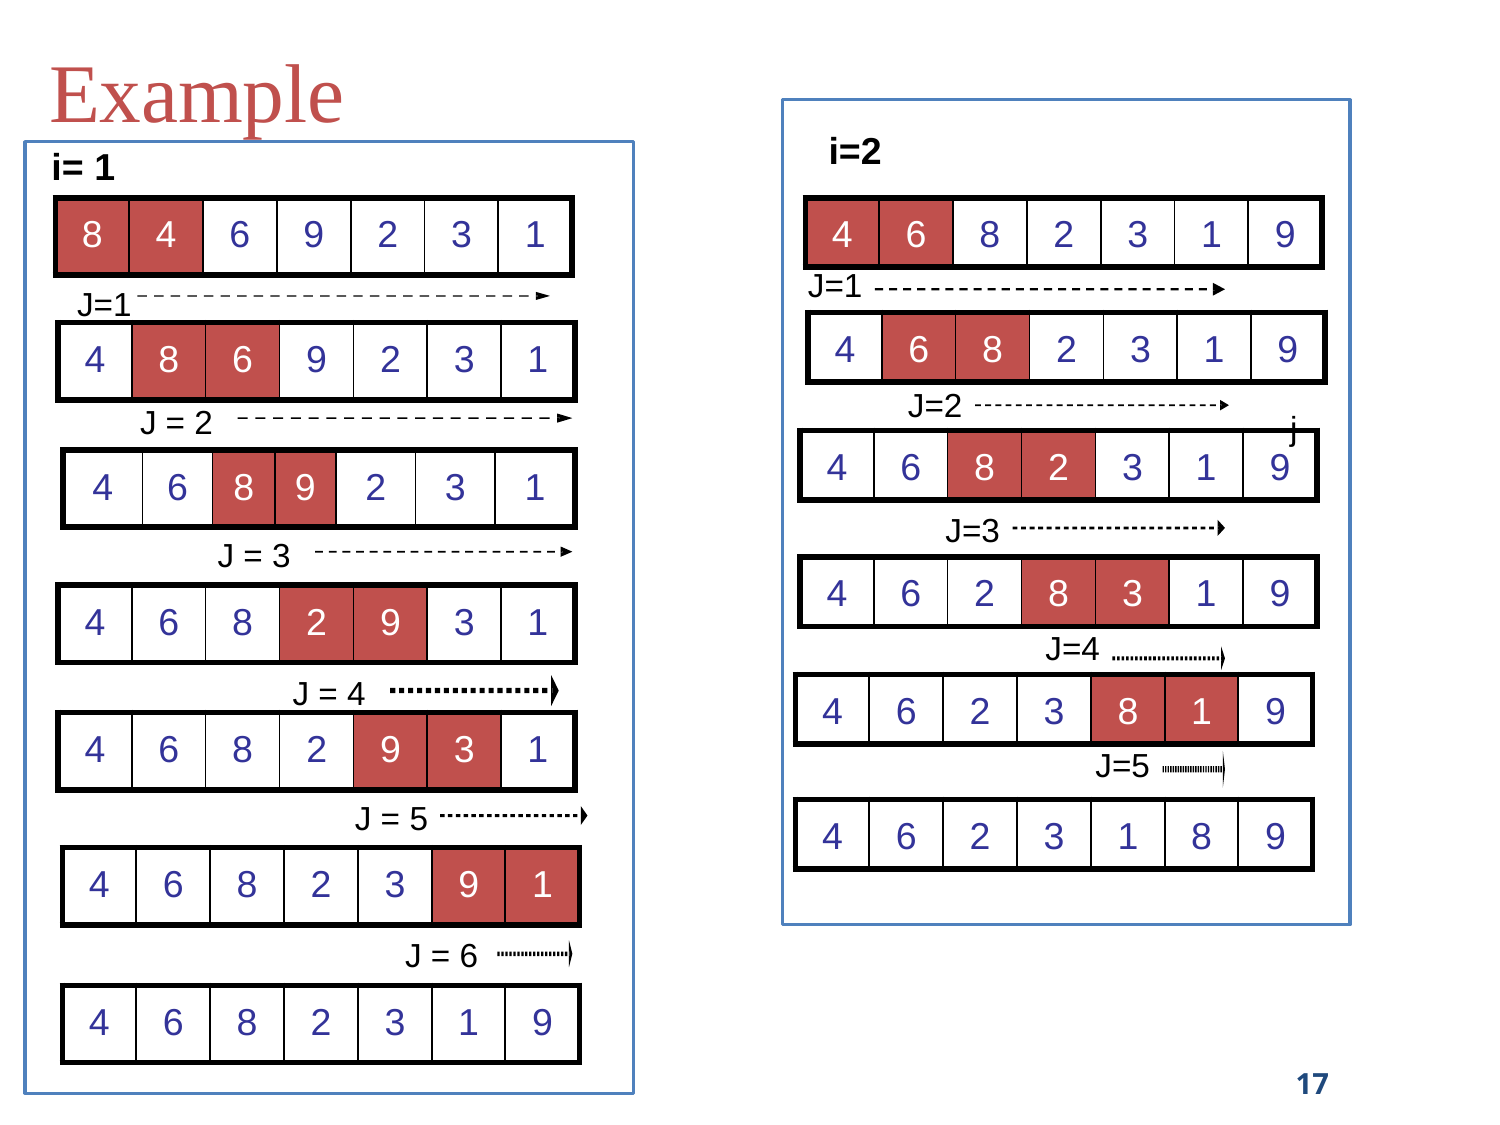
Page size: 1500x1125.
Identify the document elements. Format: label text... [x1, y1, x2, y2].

text_box [781, 98, 1352, 926]
title Example [47, 0, 375, 139]
text_box [23, 140, 635, 1095]
slide_number 17 [1268, 1054, 1357, 1117]
